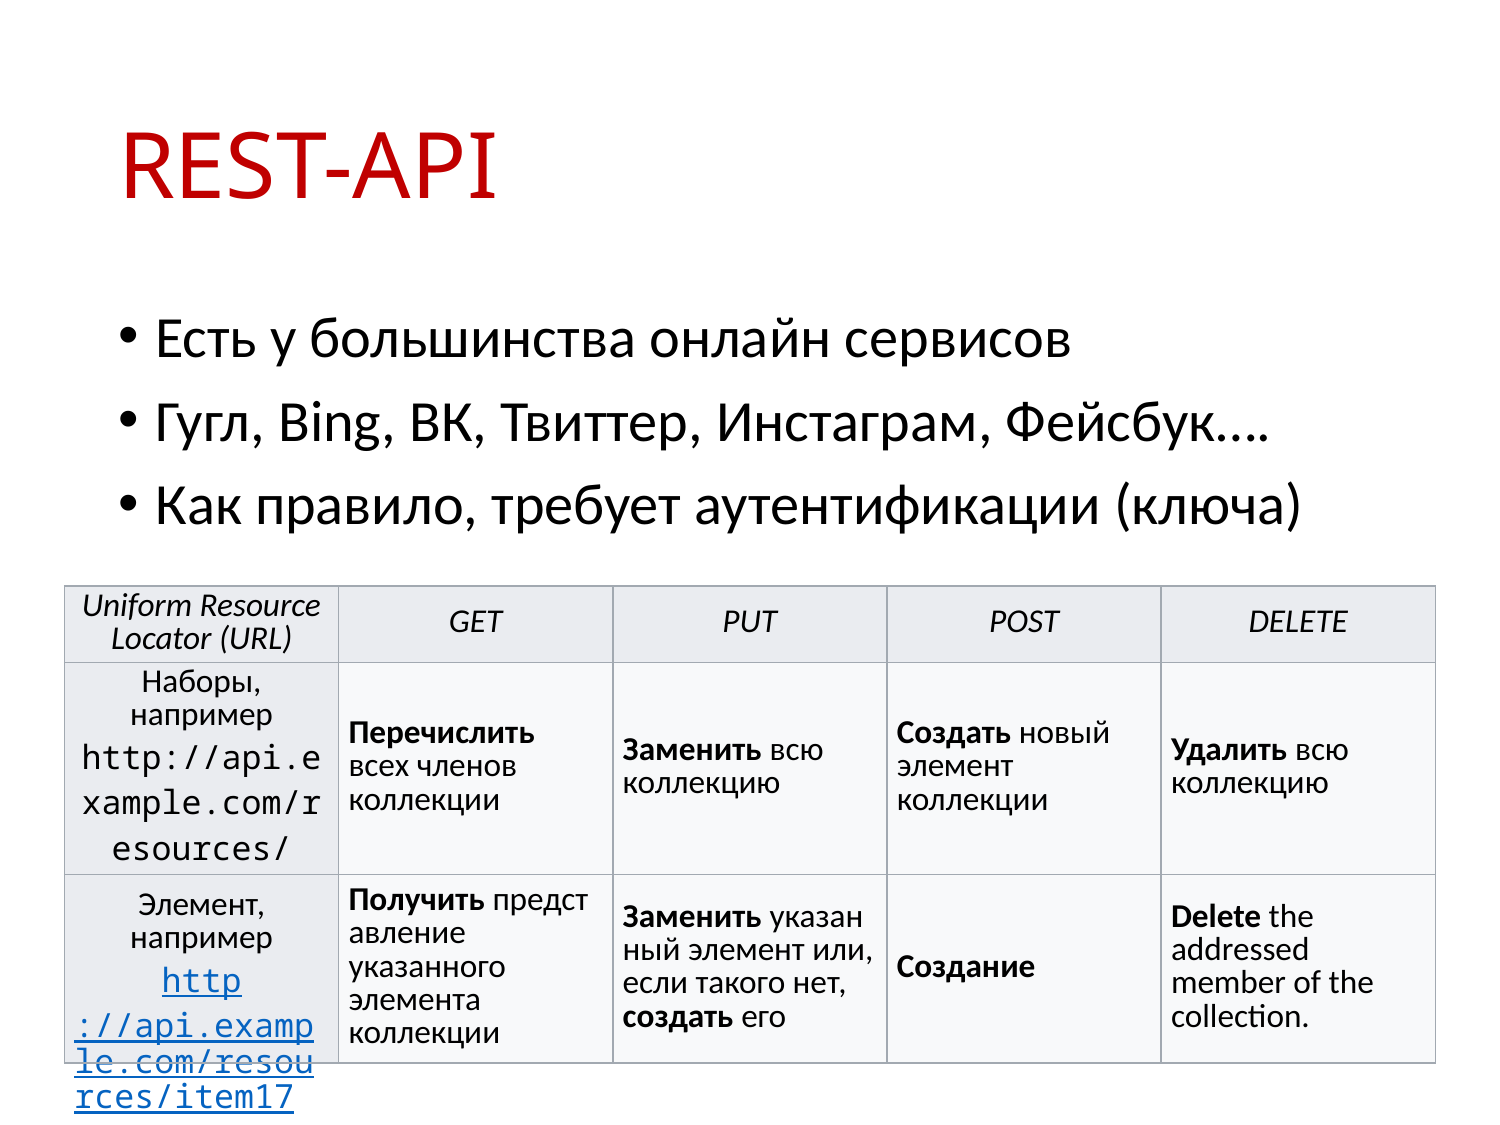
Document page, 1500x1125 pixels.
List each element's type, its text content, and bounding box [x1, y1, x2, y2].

table_cell Получить представление указанного элемента коллекции [339, 875, 612, 1062]
table_header POST [888, 587, 1160, 662]
table_cell Создание [888, 875, 1160, 1062]
table_header PUT [614, 587, 886, 662]
table_cell Создать новый элемент коллекции [888, 663, 1160, 874]
title REST-API [103, 59, 1397, 278]
table_header GET [339, 587, 612, 662]
table_cell Элемент, например http://api.example.com/resources/item17 [65, 875, 338, 1062]
list Есть у большинства онлайн сервисов Гугл, Bing, ВК, Твиттер, Инстаграм, Фейсбук…. Как правило, требует аутентификации (ключа) [103, 299, 1397, 585]
table_cell Delete the addressed member of the collection. [1162, 875, 1435, 1062]
table_cell Заменить указанный элемент или, если такого нет, создать его [614, 875, 886, 1062]
table_header Uniform Resource Locator (URL) [65, 587, 338, 662]
table_cell Удалить всю коллекцию [1162, 663, 1435, 874]
table_cell Наборы, например http://api.example.com/resources/ [65, 663, 338, 874]
table_cell Перечислить всех членов коллекции [339, 663, 612, 874]
table_cell Заменить всю коллекцию [614, 663, 886, 874]
table_header DELETE [1162, 587, 1435, 662]
